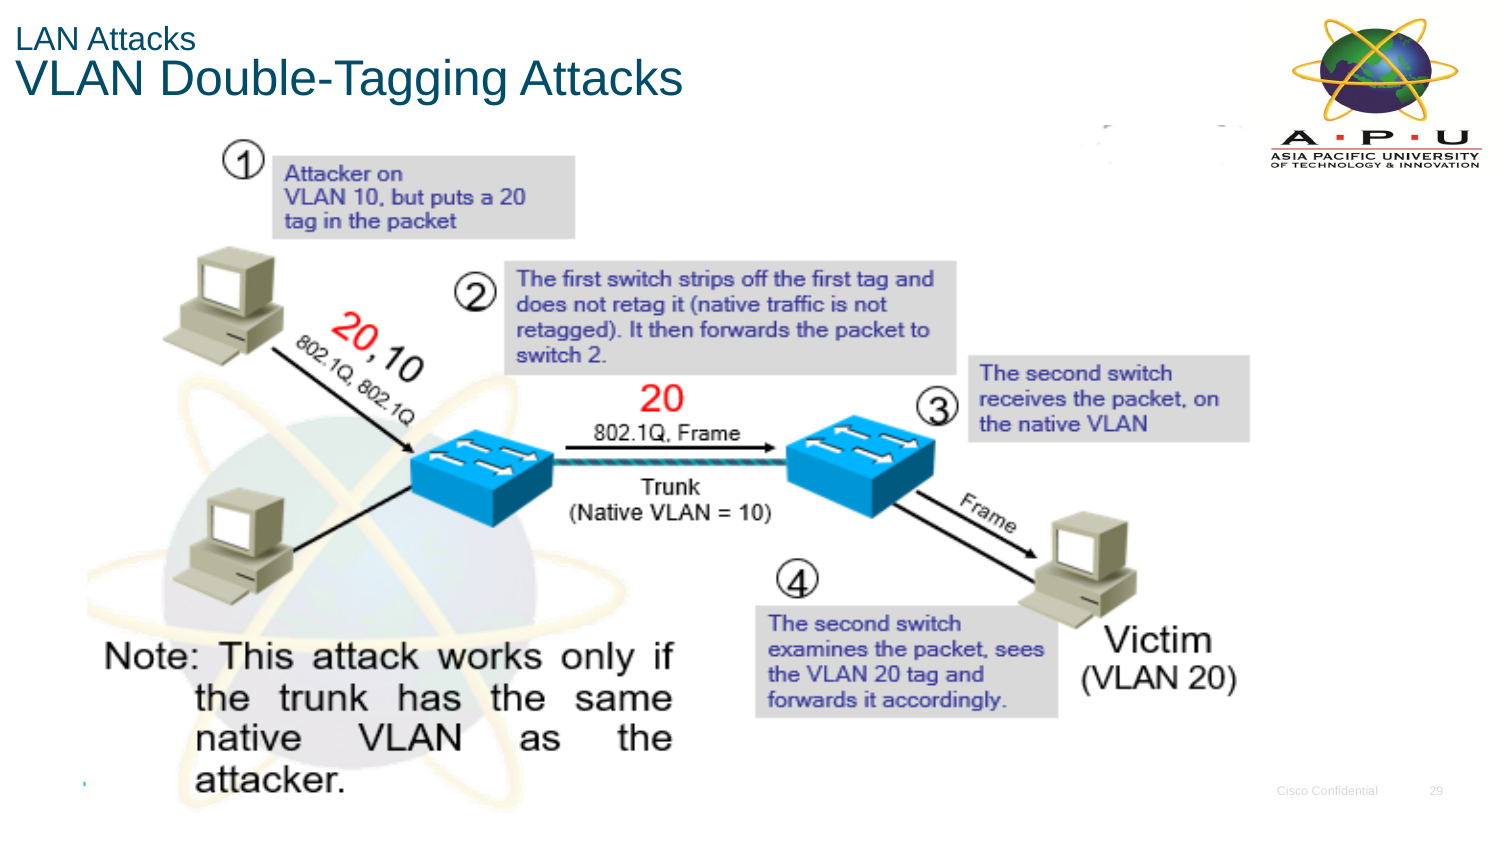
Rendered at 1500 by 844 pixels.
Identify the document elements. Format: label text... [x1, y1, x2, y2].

title LAN Attacks VLAN Double-Tagging Attacks [0, 5, 1369, 126]
picture [86, 0, 1500, 820]
